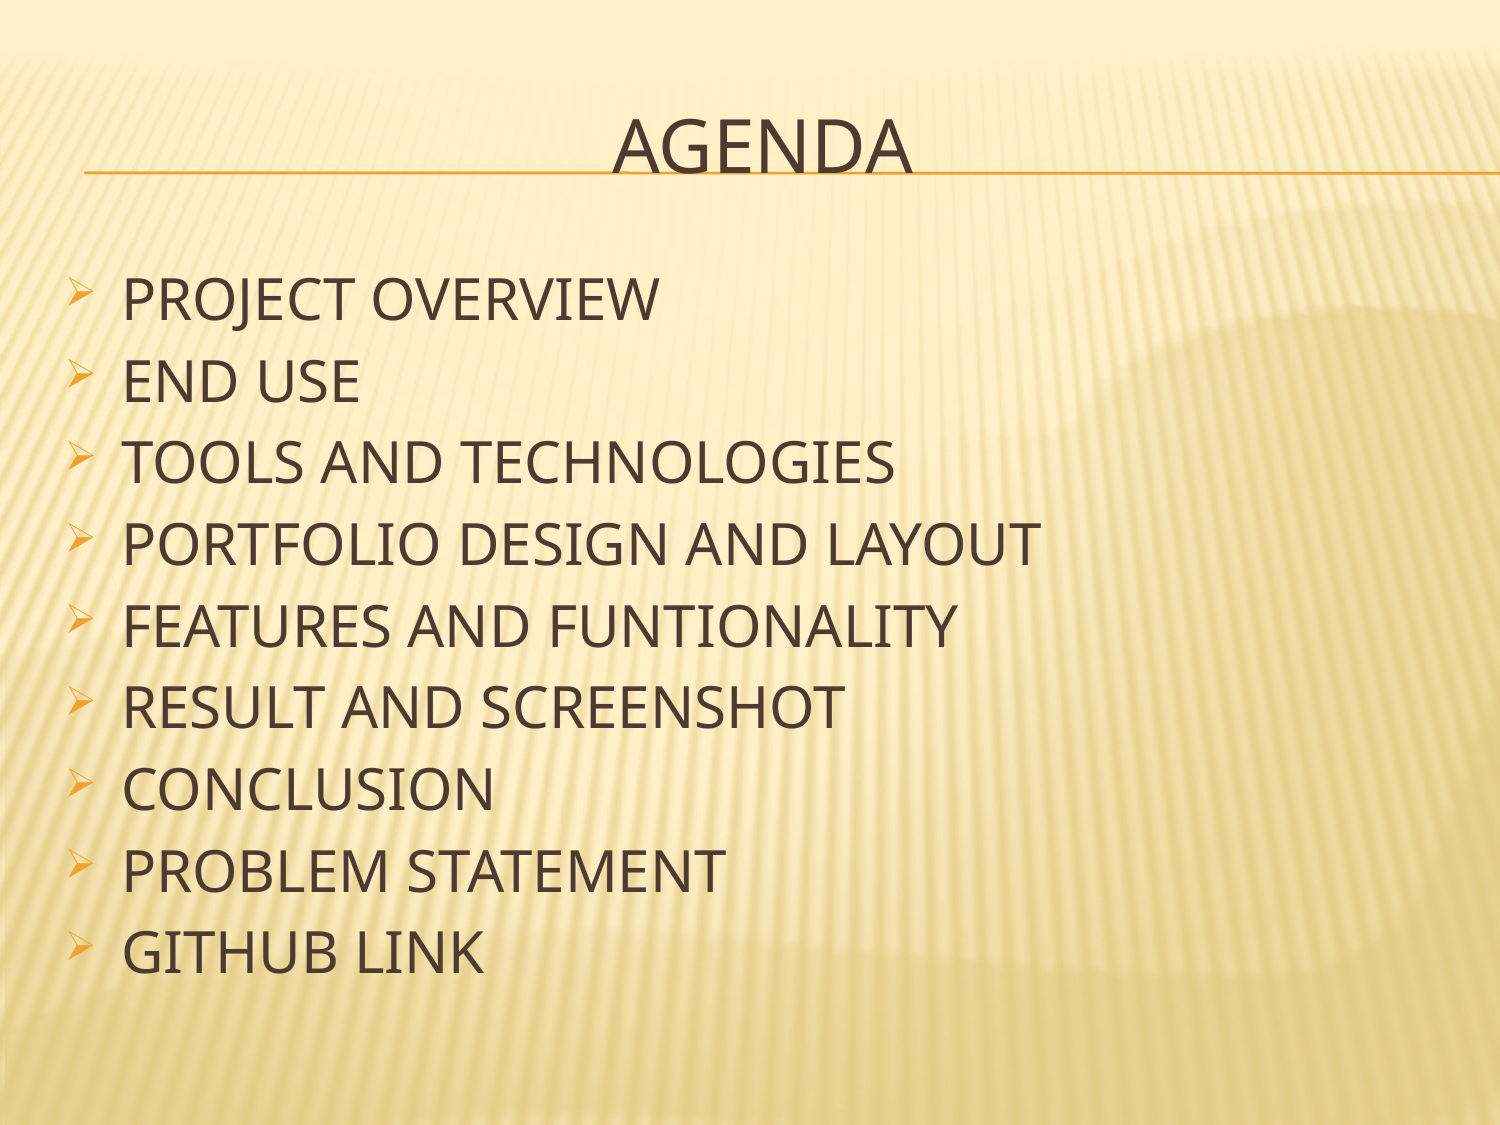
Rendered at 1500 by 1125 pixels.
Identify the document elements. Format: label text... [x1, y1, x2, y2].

title AGENDA [50, 75, 1475, 213]
list PROJECT OVERVIEW END USE TOOLS AND TECHNOLOGIES PORTFOLIO DESIGN AND LAYOUT FEATURES AND FUNTIONALITY RESULT AND SCREENSHOT CONCLUSION PROBLEM STATEMENT GITHUB LINK [50, 254, 1475, 998]
